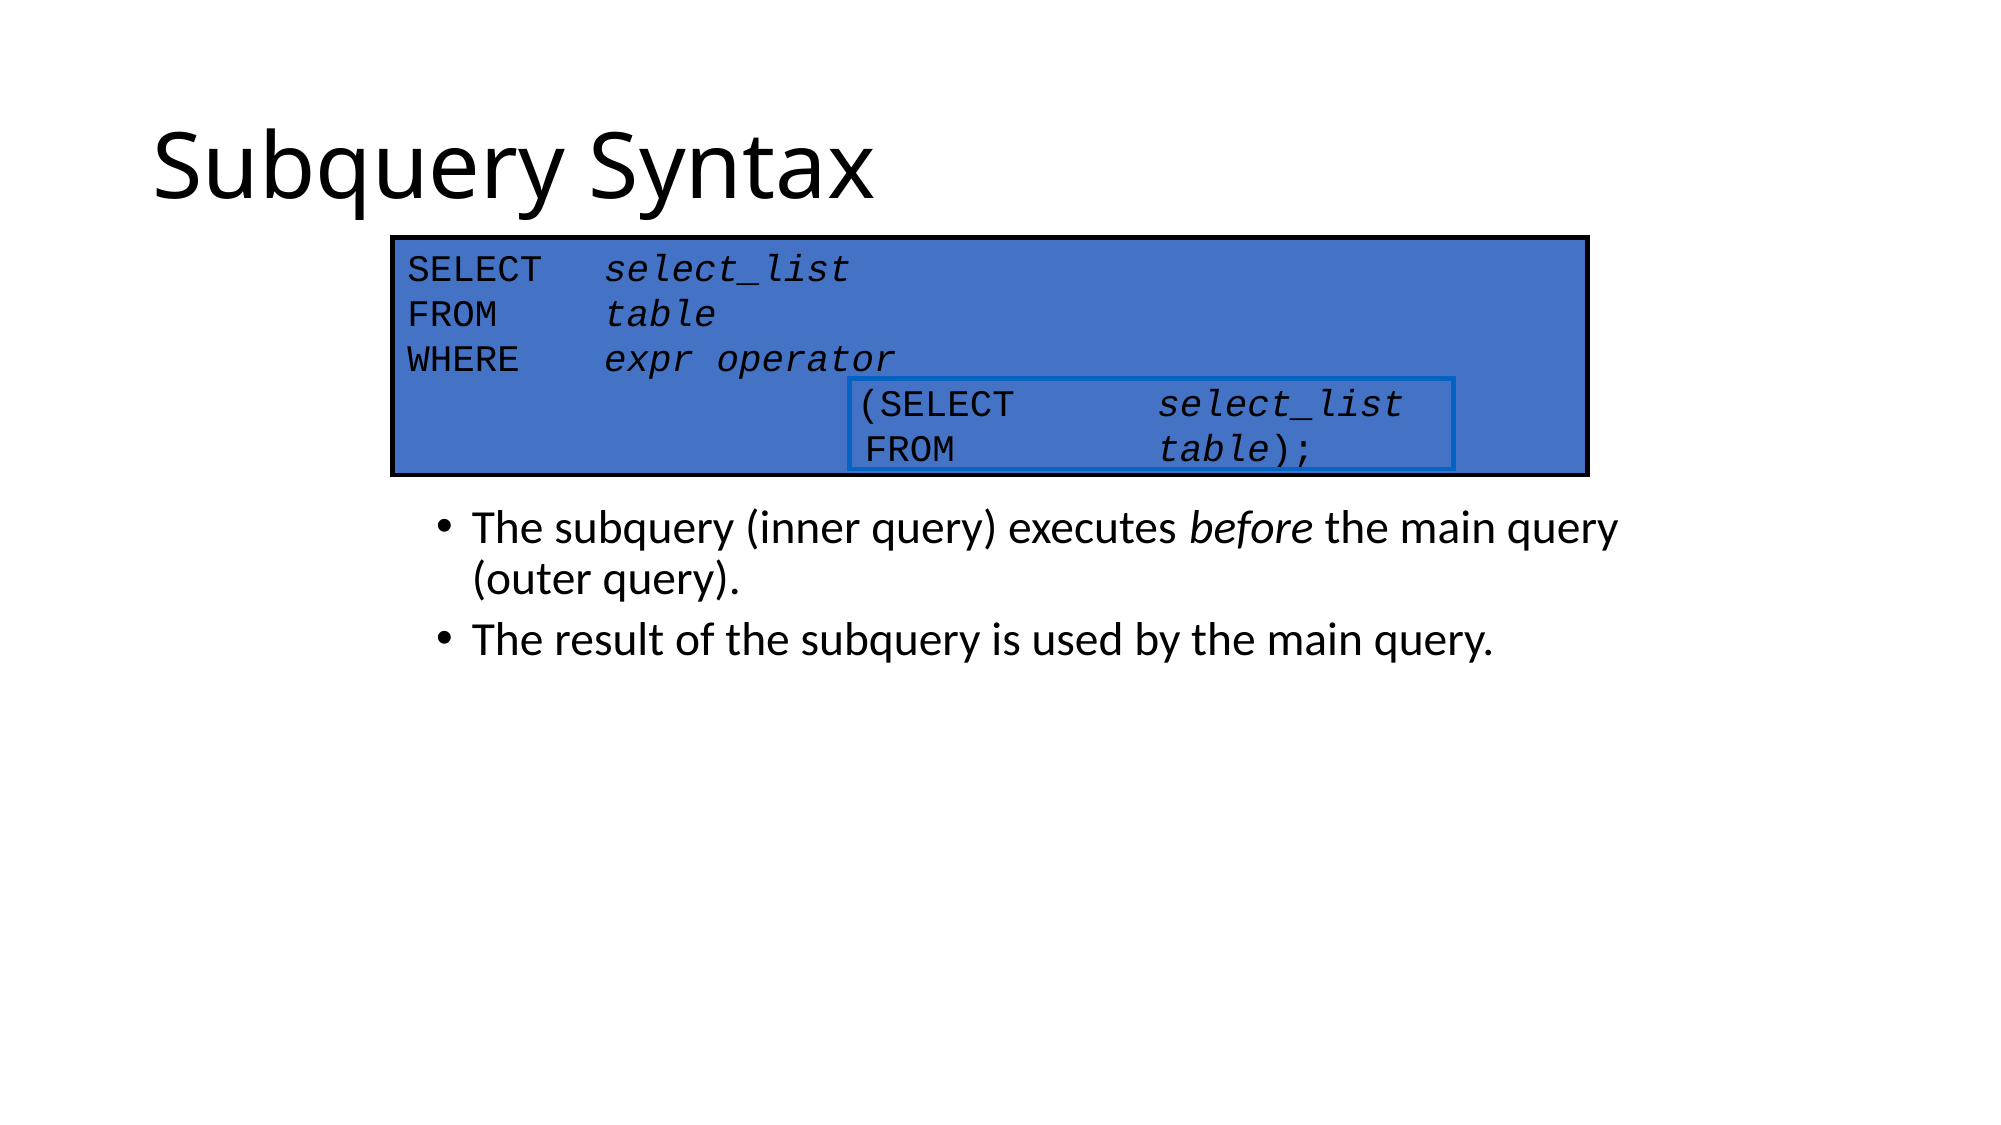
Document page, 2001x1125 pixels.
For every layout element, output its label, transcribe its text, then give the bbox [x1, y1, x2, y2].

title Subquery Syntax [137, 59, 1863, 278]
text_box [849, 378, 1454, 469]
text_box SELECT select_list FROM table WHERE expr operator (SELECT select_list FROM table); [392, 237, 1588, 475]
list The subquery (inner query) executes before the main query (outer query). The result of the subquery is used by the main query. [350, 495, 1649, 675]
